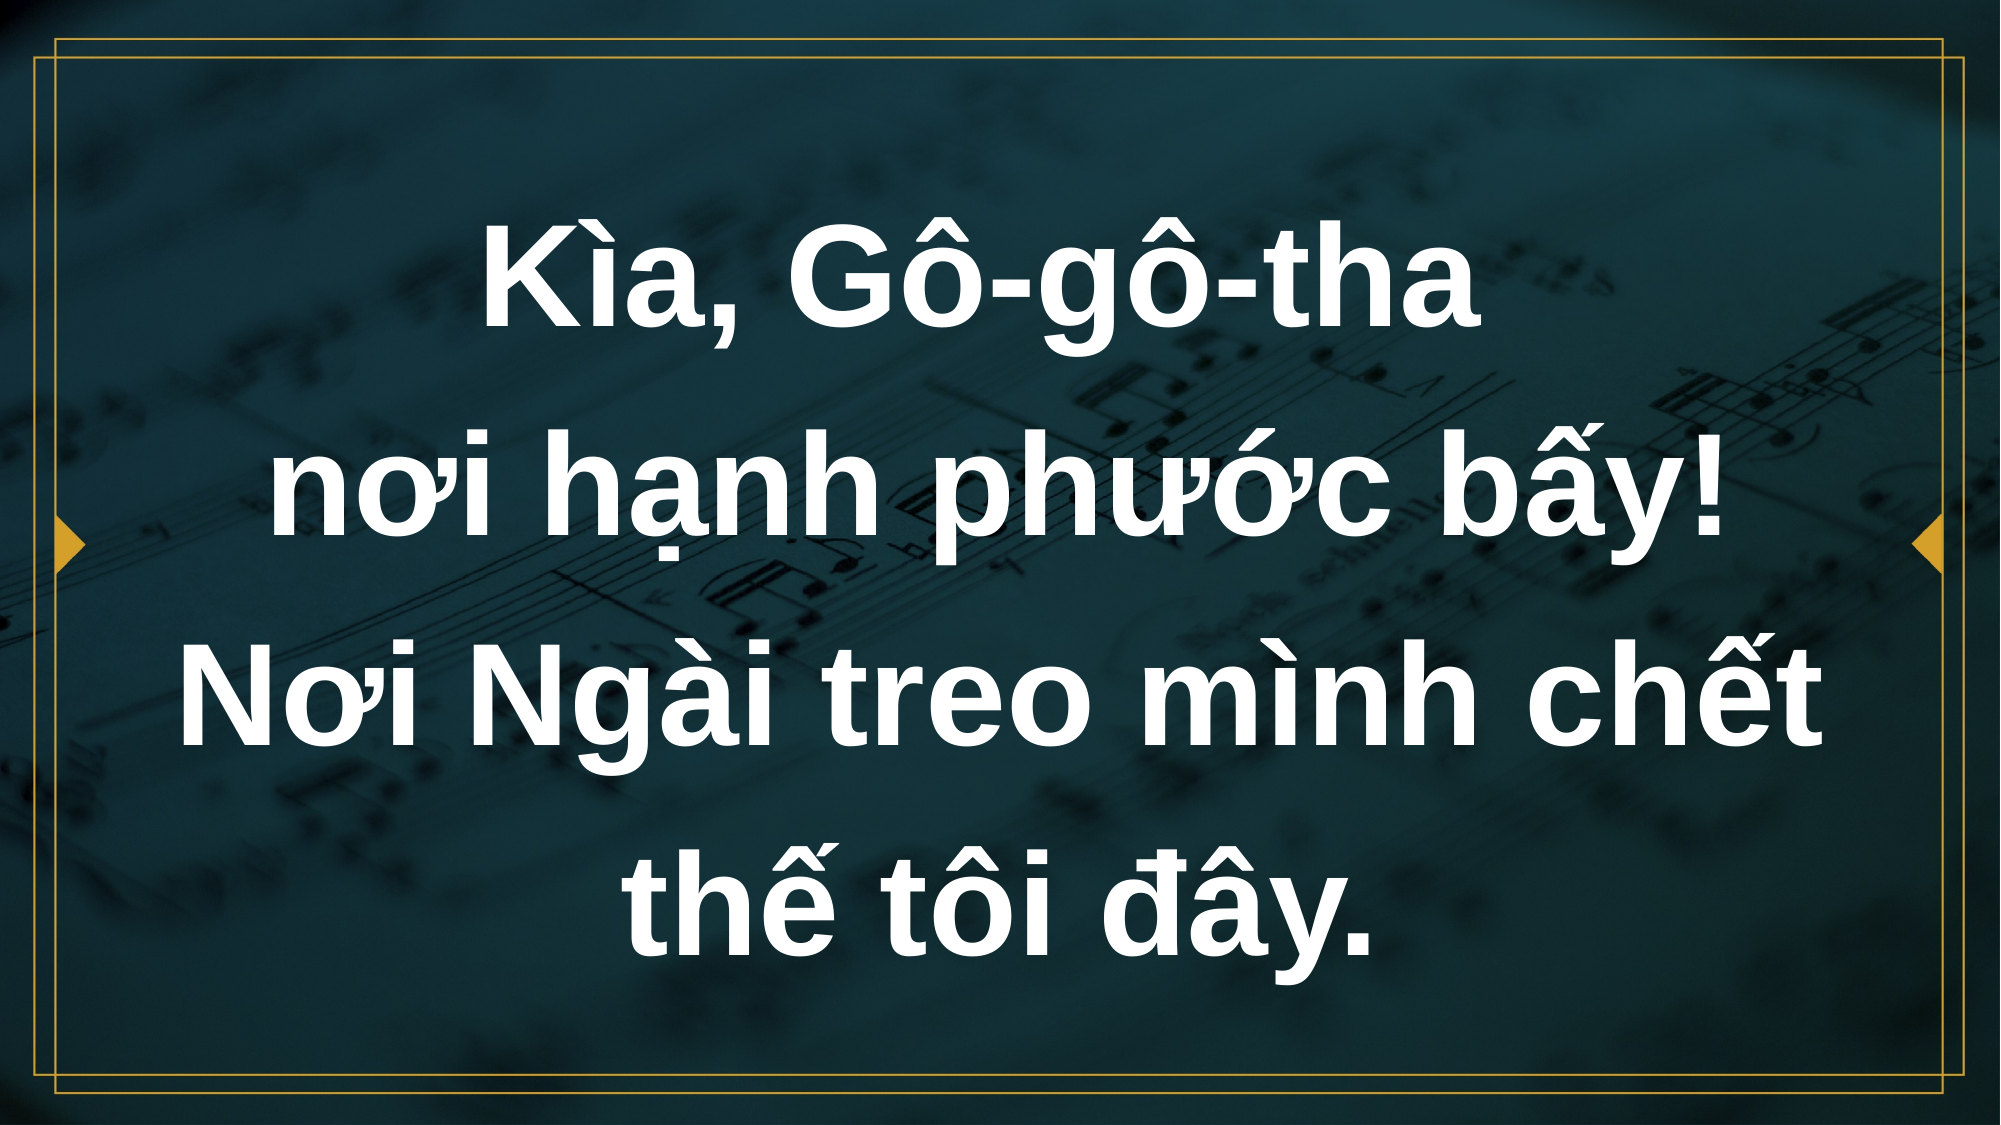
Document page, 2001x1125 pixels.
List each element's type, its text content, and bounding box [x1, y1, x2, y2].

picture [0, 0, 2000, 1125]
title Kìa, Gô-gô-tha nơi hạnh phước bấy! Nơi Ngài treo mình chết thế tôi đây. [55, 53, 1945, 1077]
